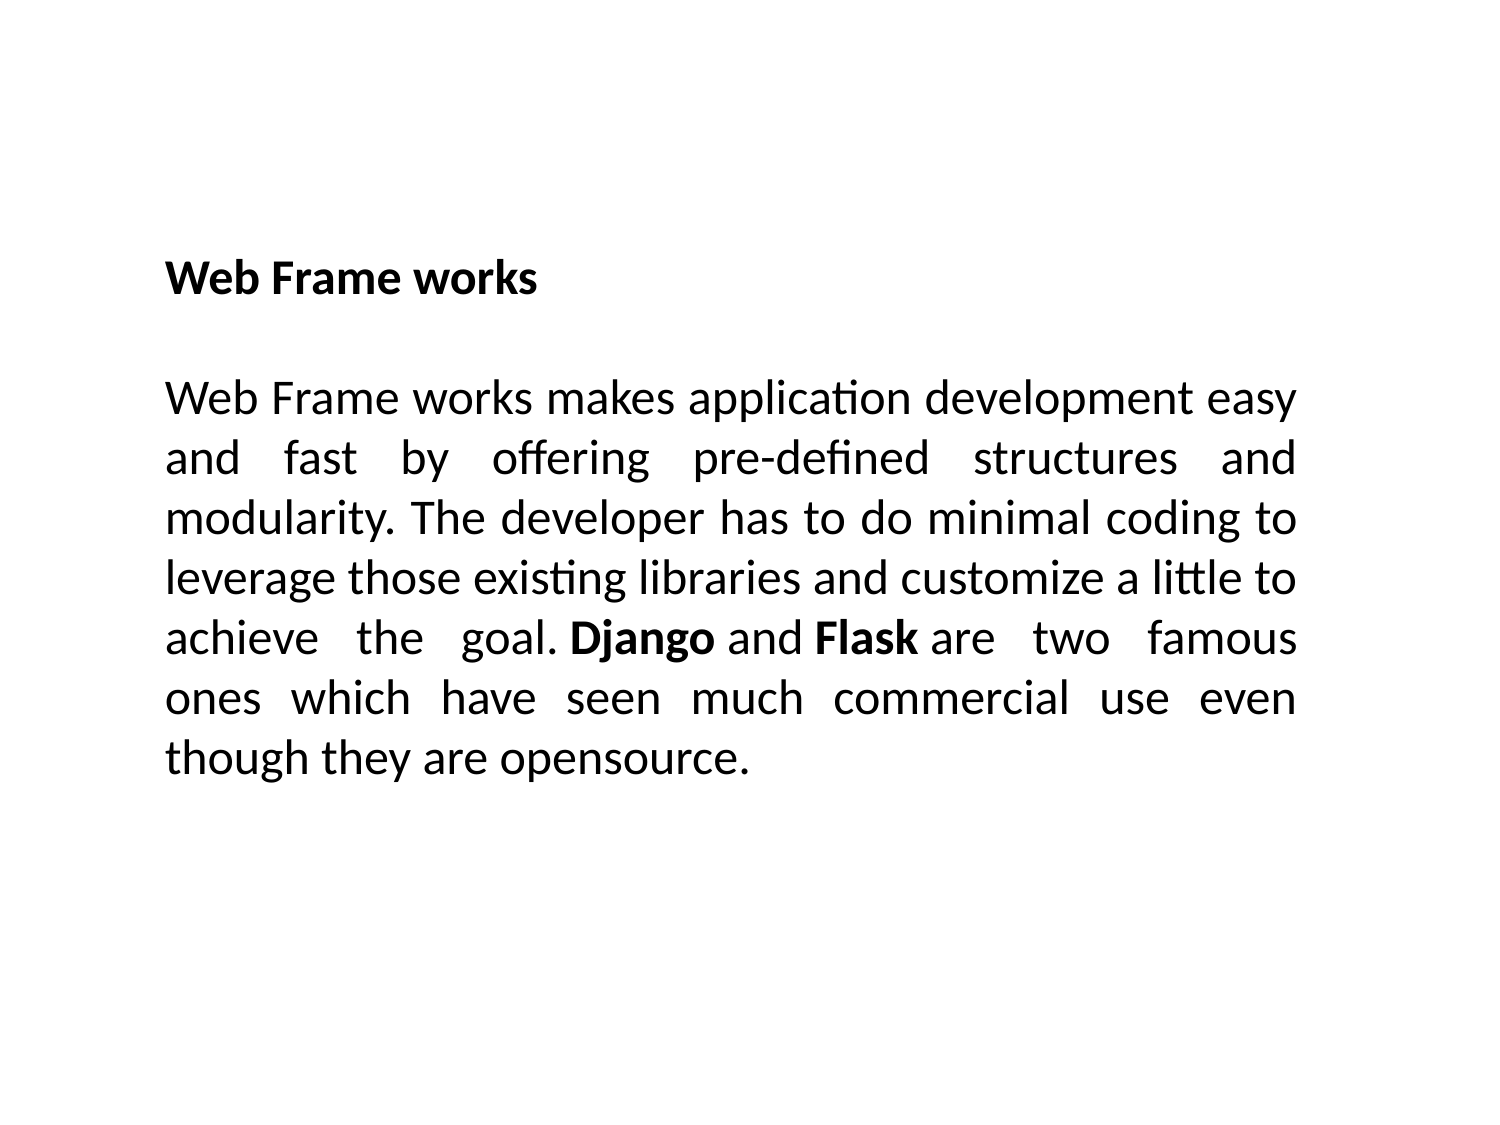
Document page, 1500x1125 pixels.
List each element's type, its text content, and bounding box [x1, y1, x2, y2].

text_box Web Frame works Web Frame works makes application development easy and fast by offering pre-defined structures and modularity. The developer has to do minimal coding to leverage those existing libraries and customize a little to achieve the goal. Django and Flask are two famous ones which have seen much commercial use even though they are opensource. [150, 237, 1313, 793]
